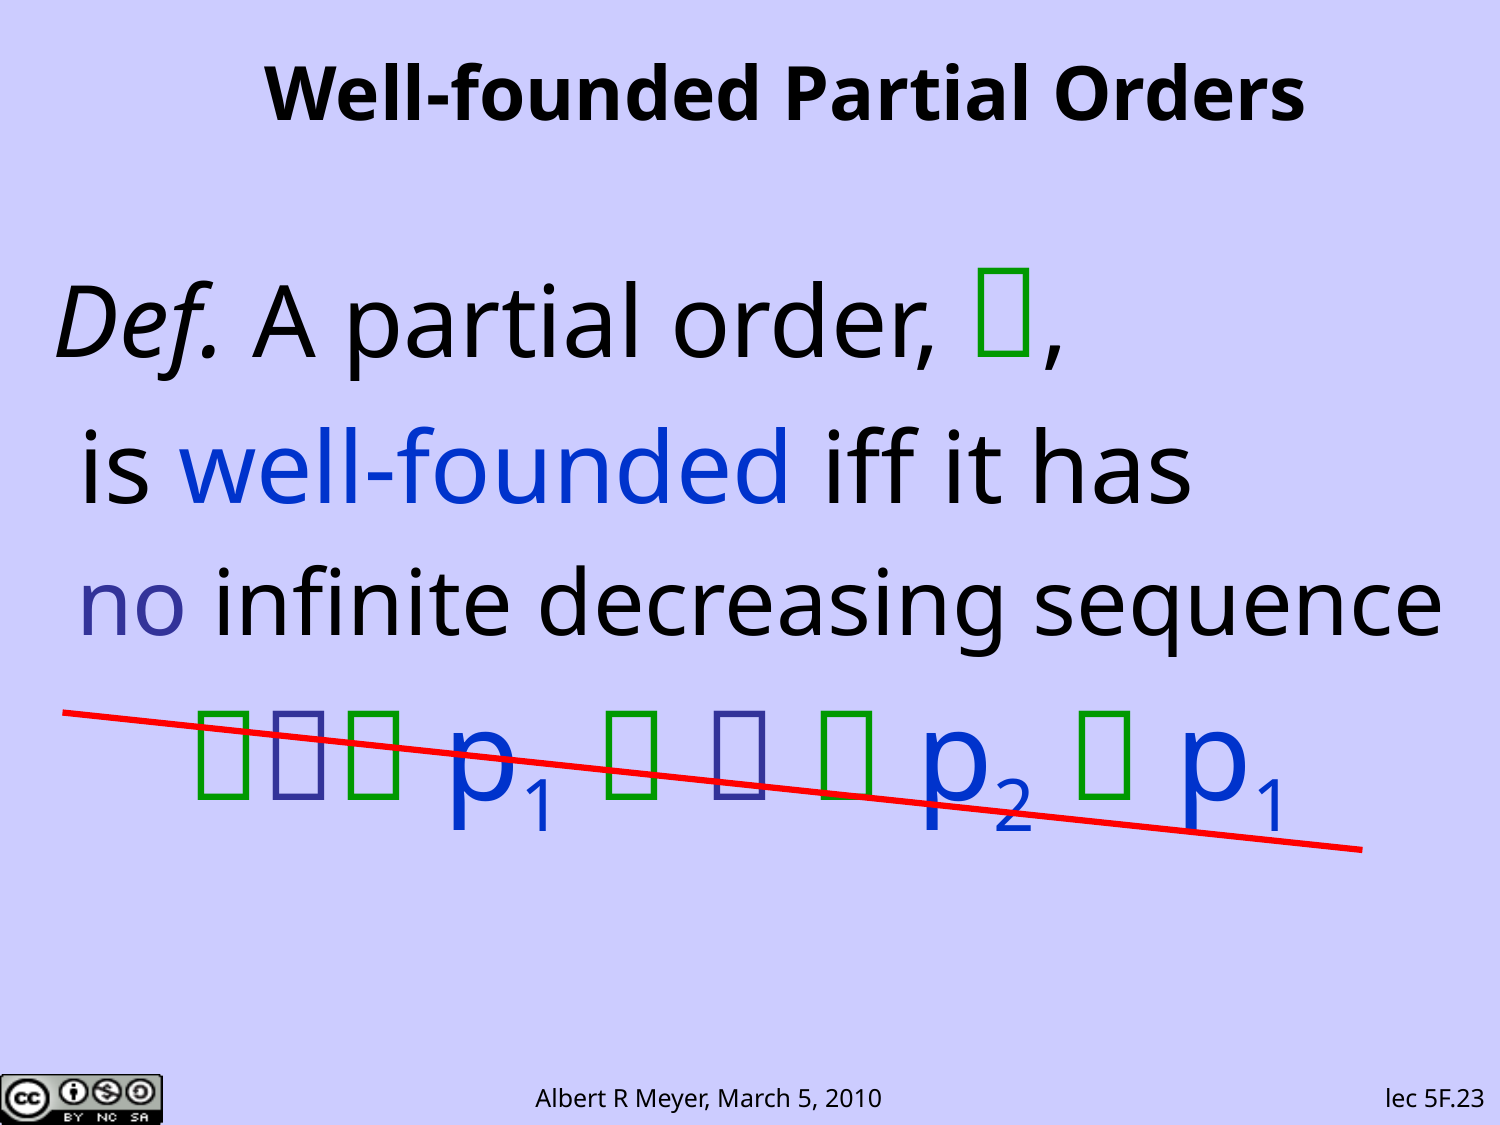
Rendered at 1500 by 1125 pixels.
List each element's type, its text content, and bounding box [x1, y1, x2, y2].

list Def. A partial order, , is well-founded iff it has no infinite decreasing sequence  p1    p2  p1 [37, 224, 1475, 911]
title Well-founded Partial Orders [249, 37, 1450, 188]
slide_number lec 5F.23 [1337, 1074, 1500, 1125]
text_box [62, 712, 1363, 851]
picture [0, 1074, 163, 1125]
